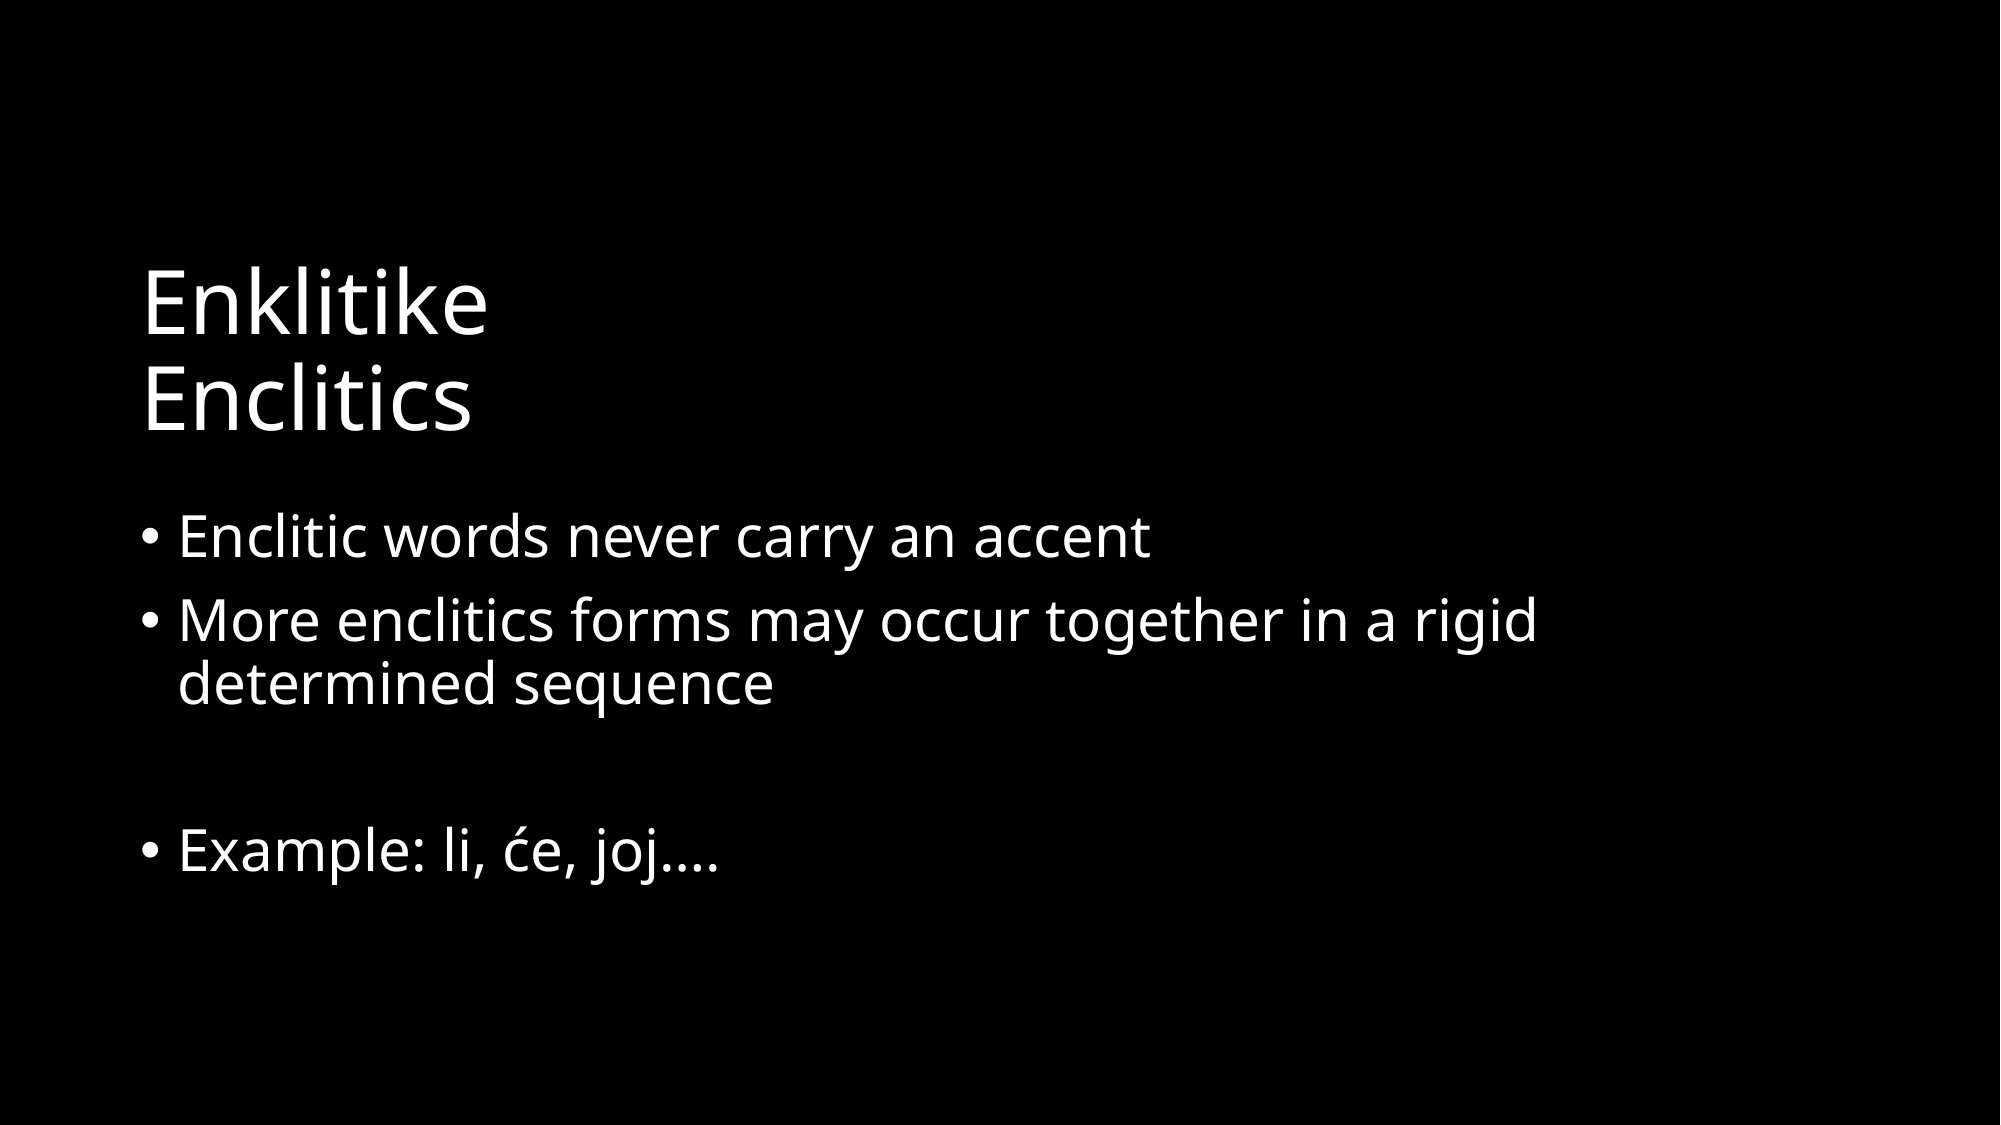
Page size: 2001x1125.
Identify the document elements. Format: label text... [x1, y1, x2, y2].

list Enclitic words never carry an accent More enclitics forms may occur together in a rigid determined sequence Example: li, će, joj…. [125, 500, 1875, 1000]
title Enklitike Enclitics [125, 249, 1625, 458]
